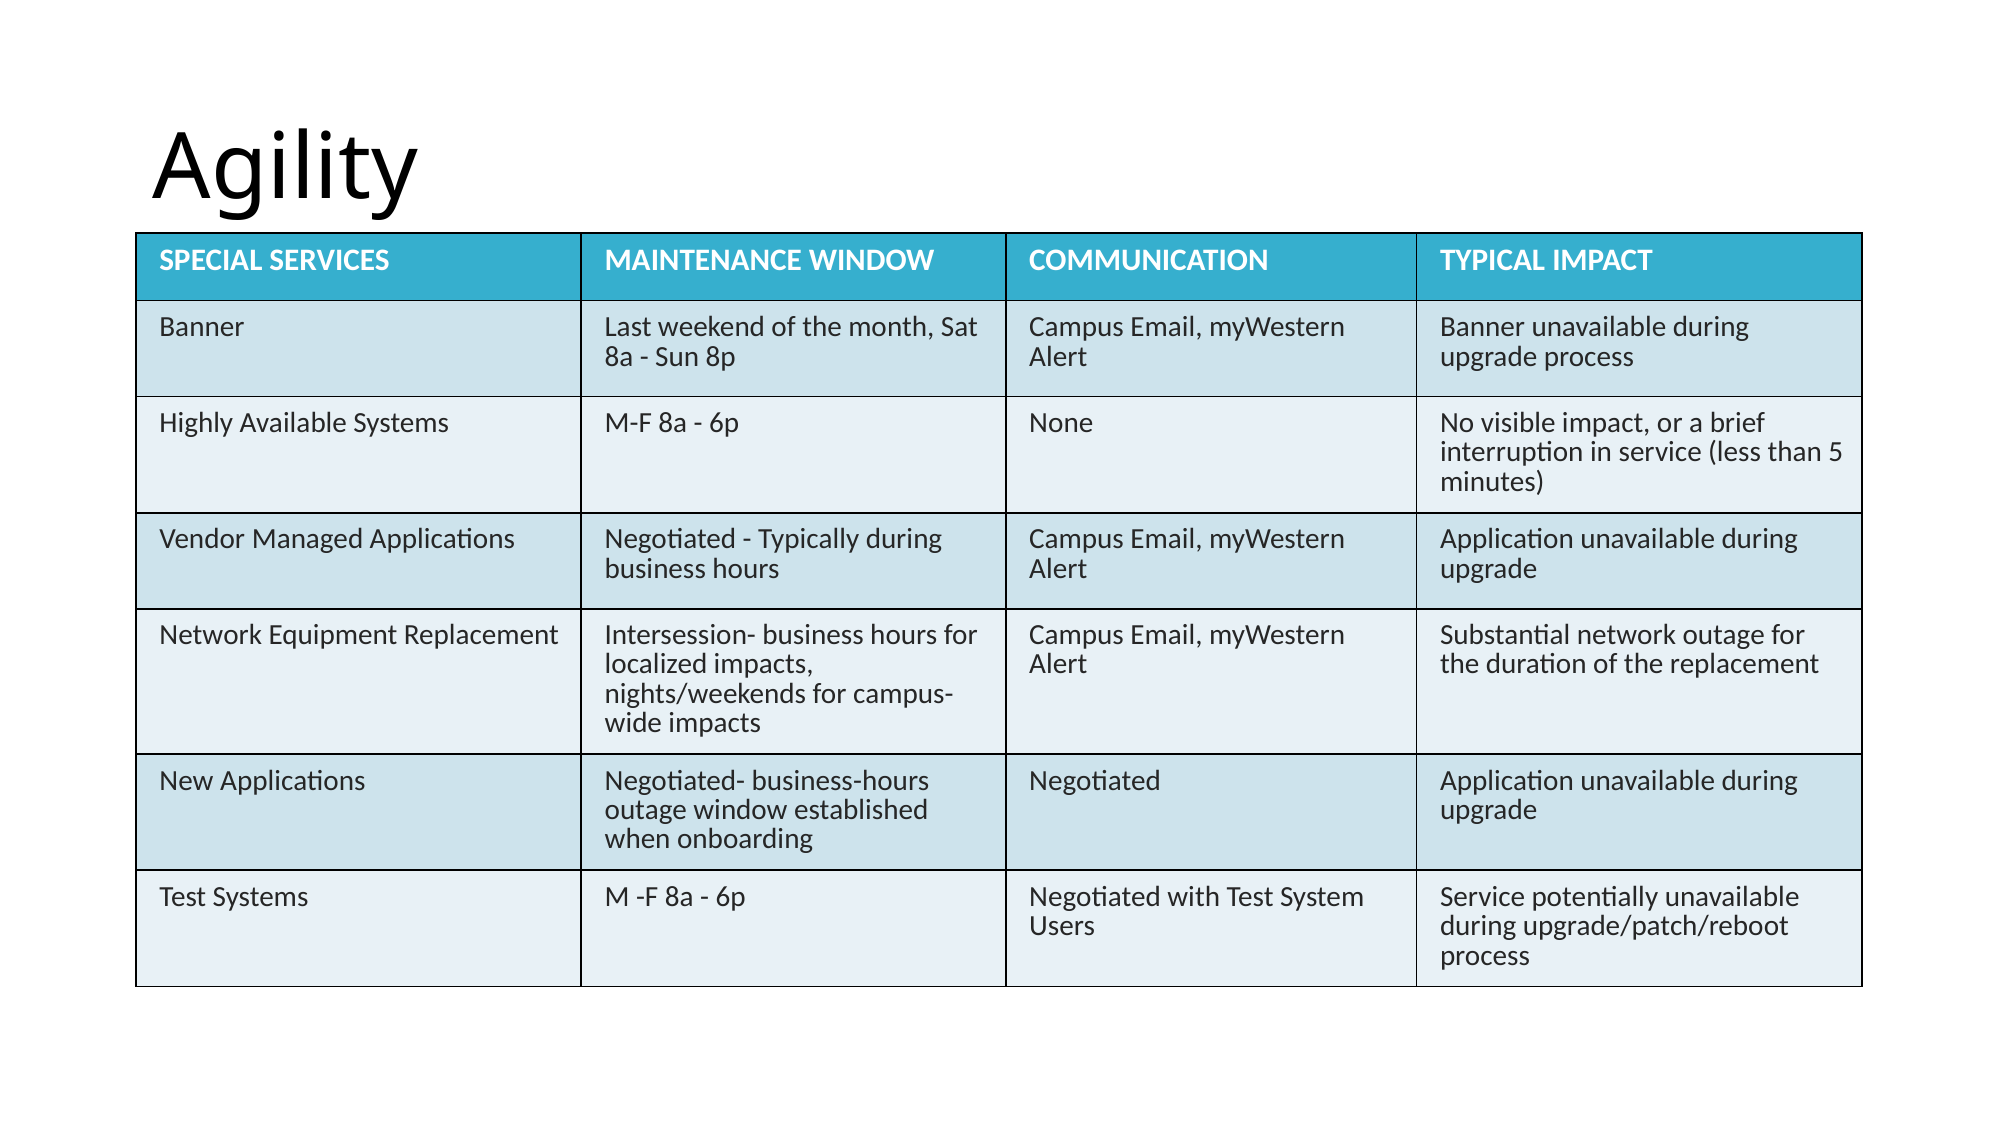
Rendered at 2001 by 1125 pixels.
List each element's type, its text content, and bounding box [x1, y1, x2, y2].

table_cell Application unavailable during upgrade [1417, 755, 1861, 869]
table_header SPECIAL SERVICES [137, 234, 580, 300]
table_header COMMUNICATION [1007, 234, 1416, 300]
table_cell New Applications [137, 755, 580, 869]
table_cell Banner unavailable during upgrade process [1417, 301, 1861, 396]
table_cell No visible impact, or a brief interruption in service (less than 5 minutes) [1417, 397, 1861, 512]
table_header MAINTENANCE WINDOW [582, 234, 1005, 300]
table_cell Campus Email, myWestern Alert [1007, 514, 1416, 608]
table_cell Network Equipment Replacement [137, 610, 580, 753]
table_cell Highly Available Systems [137, 397, 580, 512]
table_cell Negotiated- business-hours outage window established when onboarding [582, 755, 1005, 869]
table_cell Campus Email, myWestern Alert [1007, 610, 1416, 753]
table_cell Last weekend of the month, Sat 8a - Sun 8p [582, 301, 1005, 396]
table_cell Test Systems [137, 871, 580, 986]
table_cell Negotiated with Test System Users [1007, 871, 1416, 986]
table_cell Negotiated - Typically during business hours [582, 514, 1005, 608]
table_cell Intersession- business hours for localized impacts, nights/weekends for campus-wide impacts [582, 610, 1005, 753]
title Agility [137, 59, 1863, 232]
table_cell Application unavailable during upgrade [1417, 514, 1861, 608]
table_cell Vendor Managed Applications [137, 514, 580, 608]
table_cell Campus Email, myWestern Alert [1007, 301, 1416, 396]
table_header TYPICAL IMPACT [1417, 234, 1861, 300]
table_cell Banner [137, 301, 580, 396]
table_cell Service potentially unavailable during upgrade/patch/reboot process [1417, 871, 1861, 986]
table_cell M -F 8a - 6p [582, 871, 1005, 986]
table_cell None [1007, 397, 1416, 512]
table_cell Negotiated [1007, 755, 1416, 869]
table_cell Substantial network outage for the duration of the replacement [1417, 610, 1861, 753]
table_cell M-F 8a - 6p [582, 397, 1005, 512]
